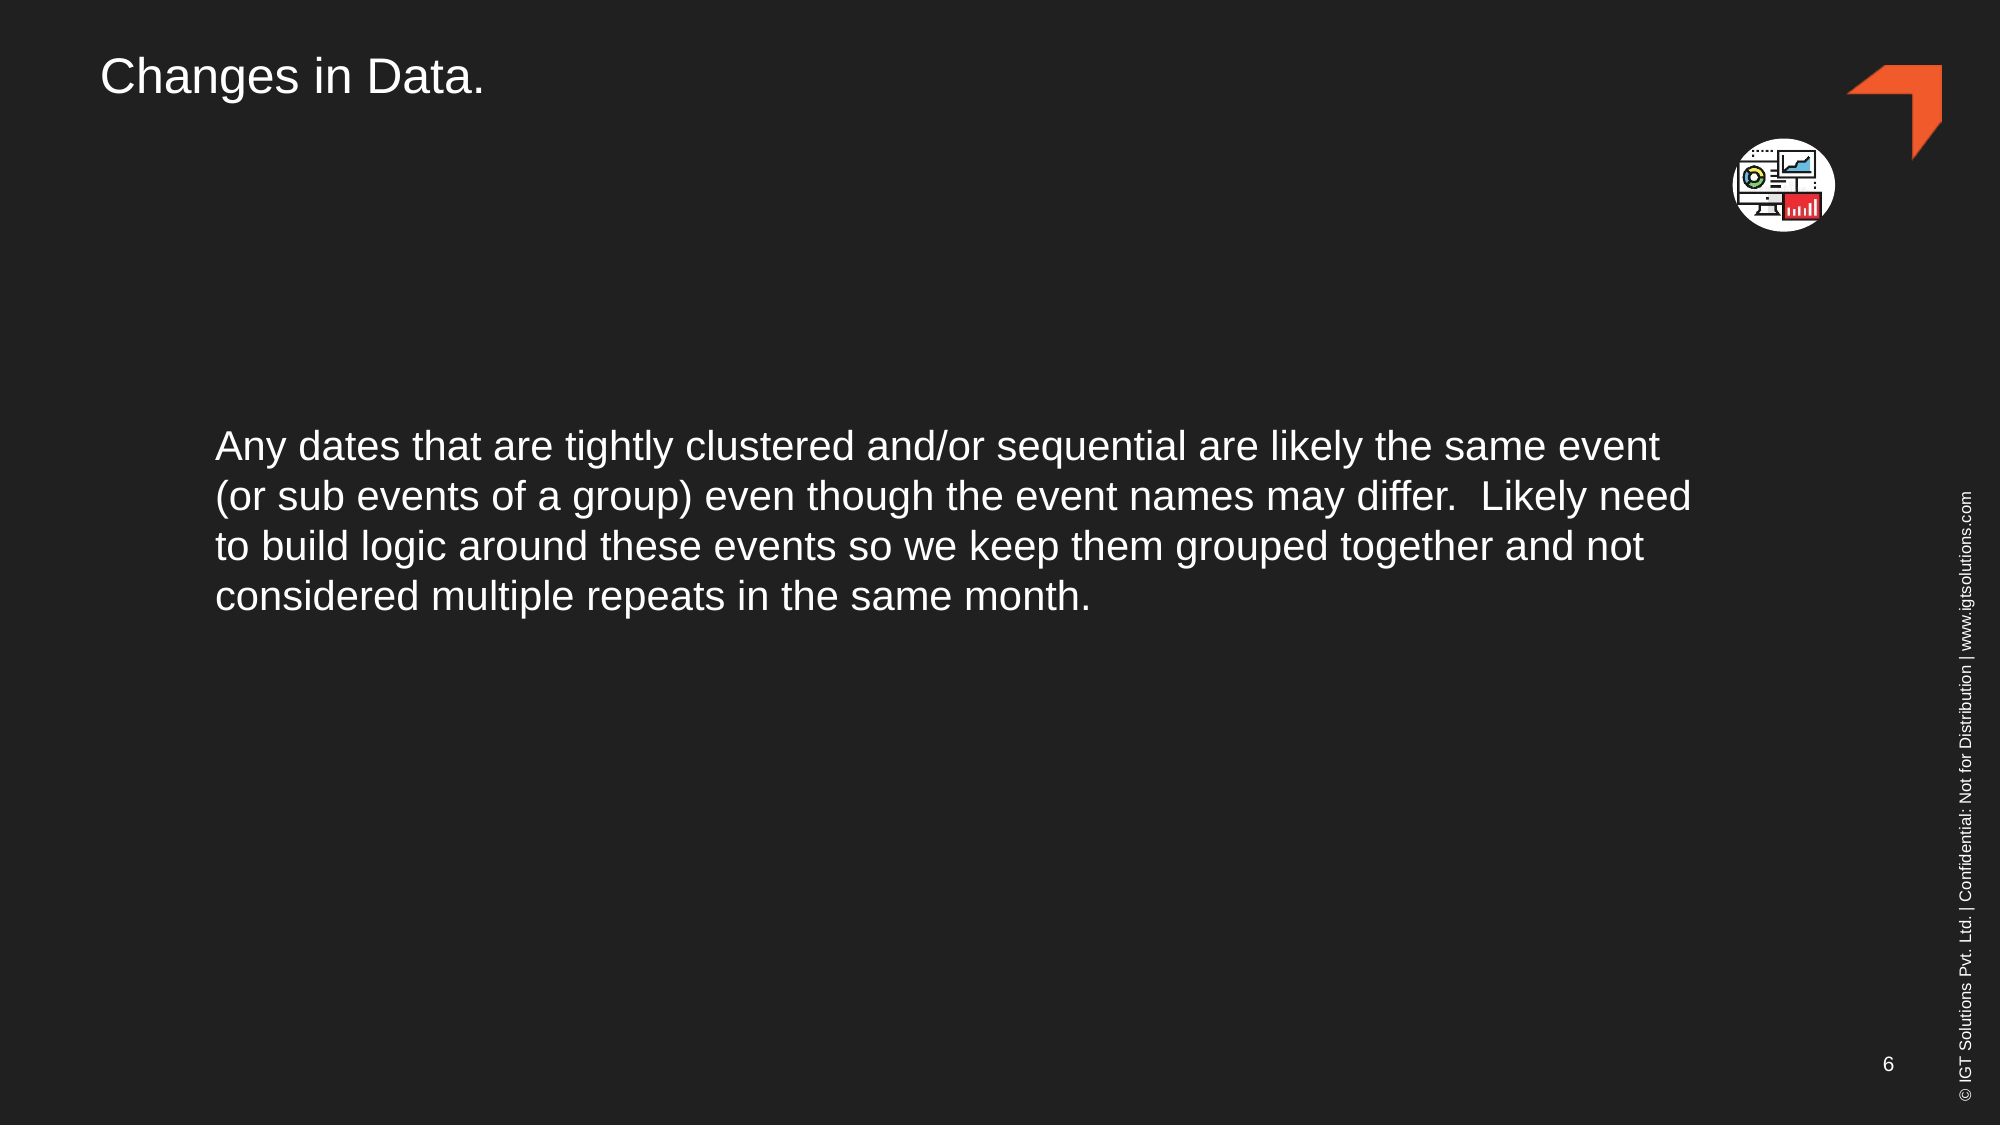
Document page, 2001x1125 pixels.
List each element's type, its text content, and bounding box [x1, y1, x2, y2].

picture [1846, 65, 1942, 161]
picture [1732, 138, 1836, 232]
title Changes in Data. [99, 50, 1894, 105]
text_box Any dates that are tightly clustered and/or sequential are likely the same event (or sub events of a group) even though the event names may differ. Likely need to build logic around these events so we keep them grouped together and not considered multiple repeats in the same month. [199, 174, 1734, 863]
